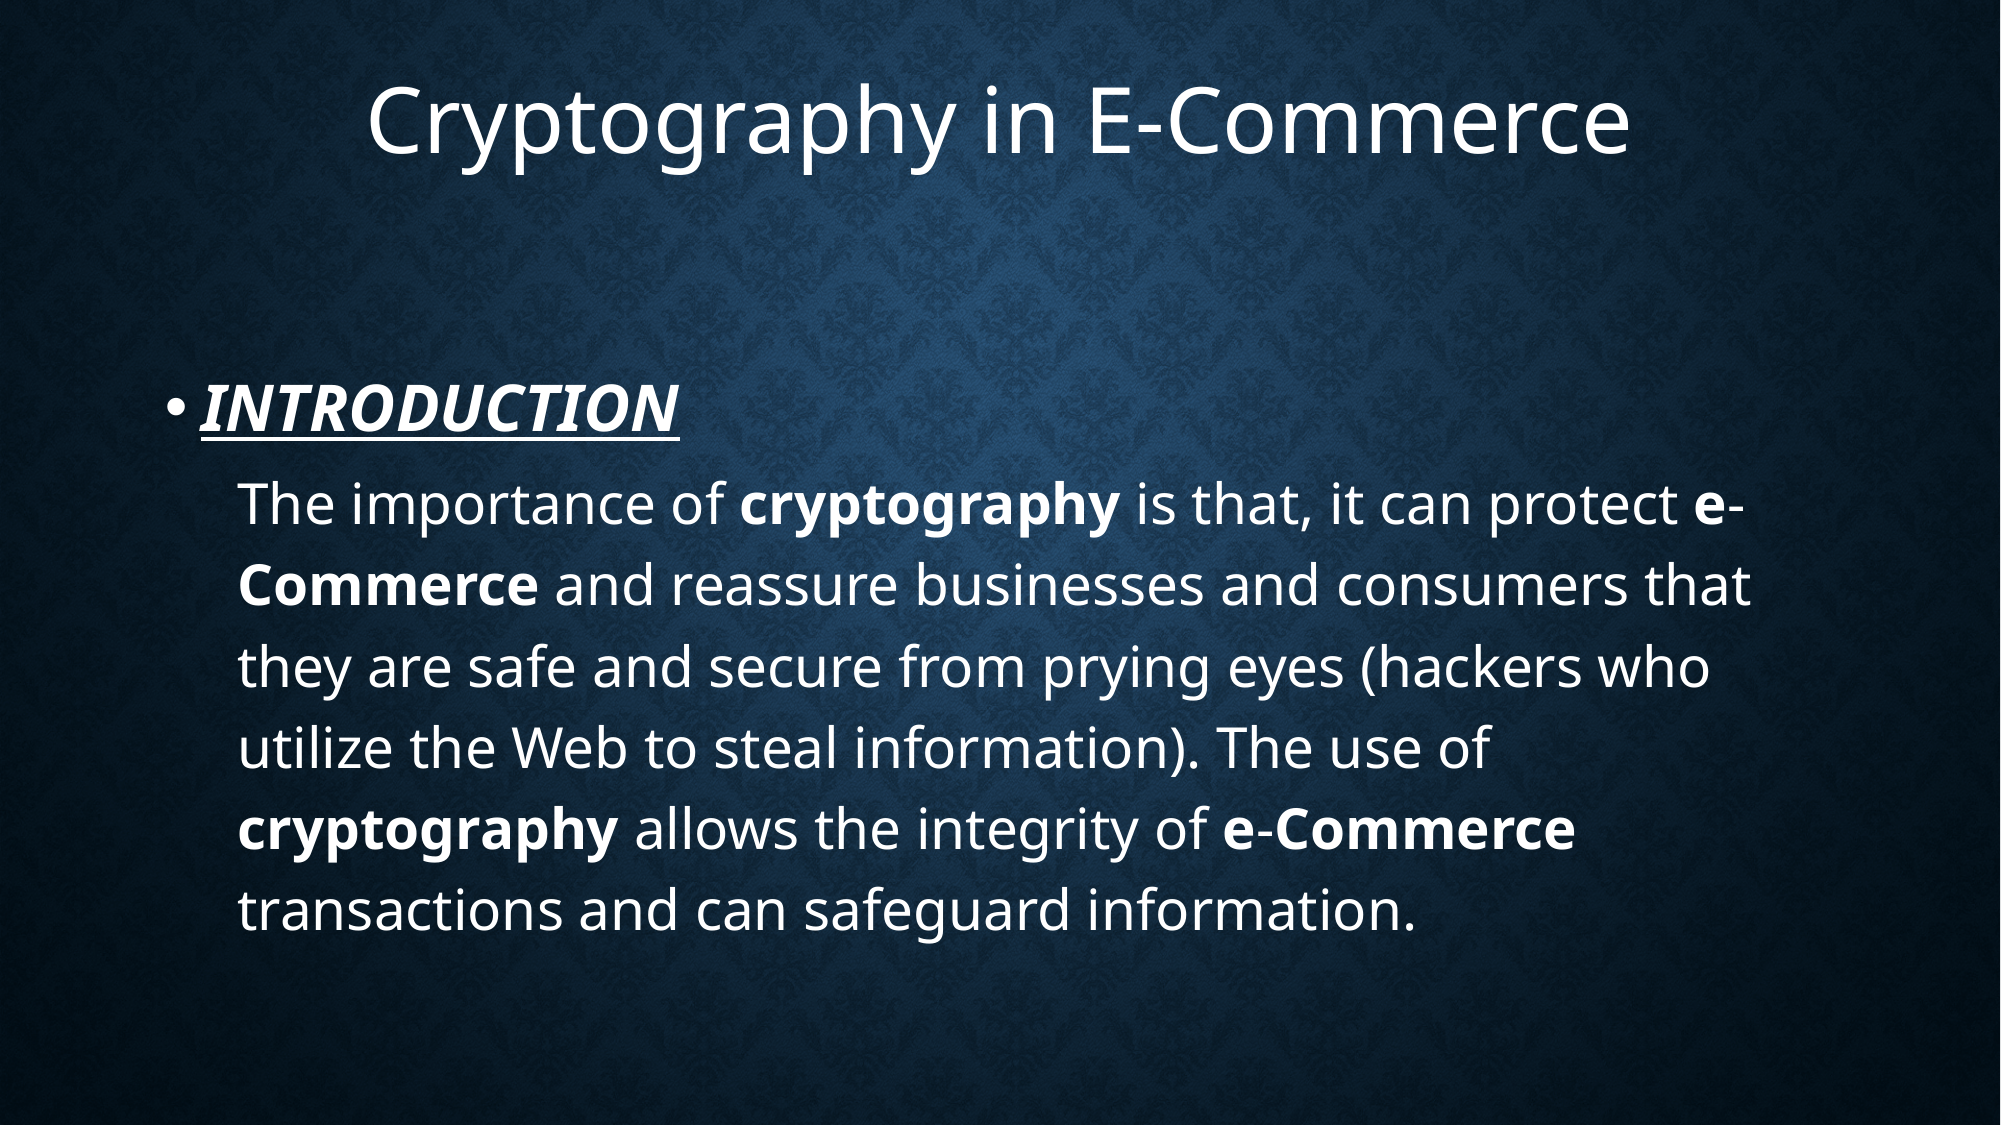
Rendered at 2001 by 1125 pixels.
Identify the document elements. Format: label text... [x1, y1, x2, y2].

text_box Cryptography in E-Commerce [137, 9, 1863, 239]
list INTRODUCTION The importance of cryptography is that, it can protect e-Commerce and reassure businesses and consumers that they are safe and secure from prying eyes (hackers who utilize the Web to steal information). The use of cryptography allows the integrity of e-Commerce transactions and can safeguard information. [149, 343, 1849, 950]
